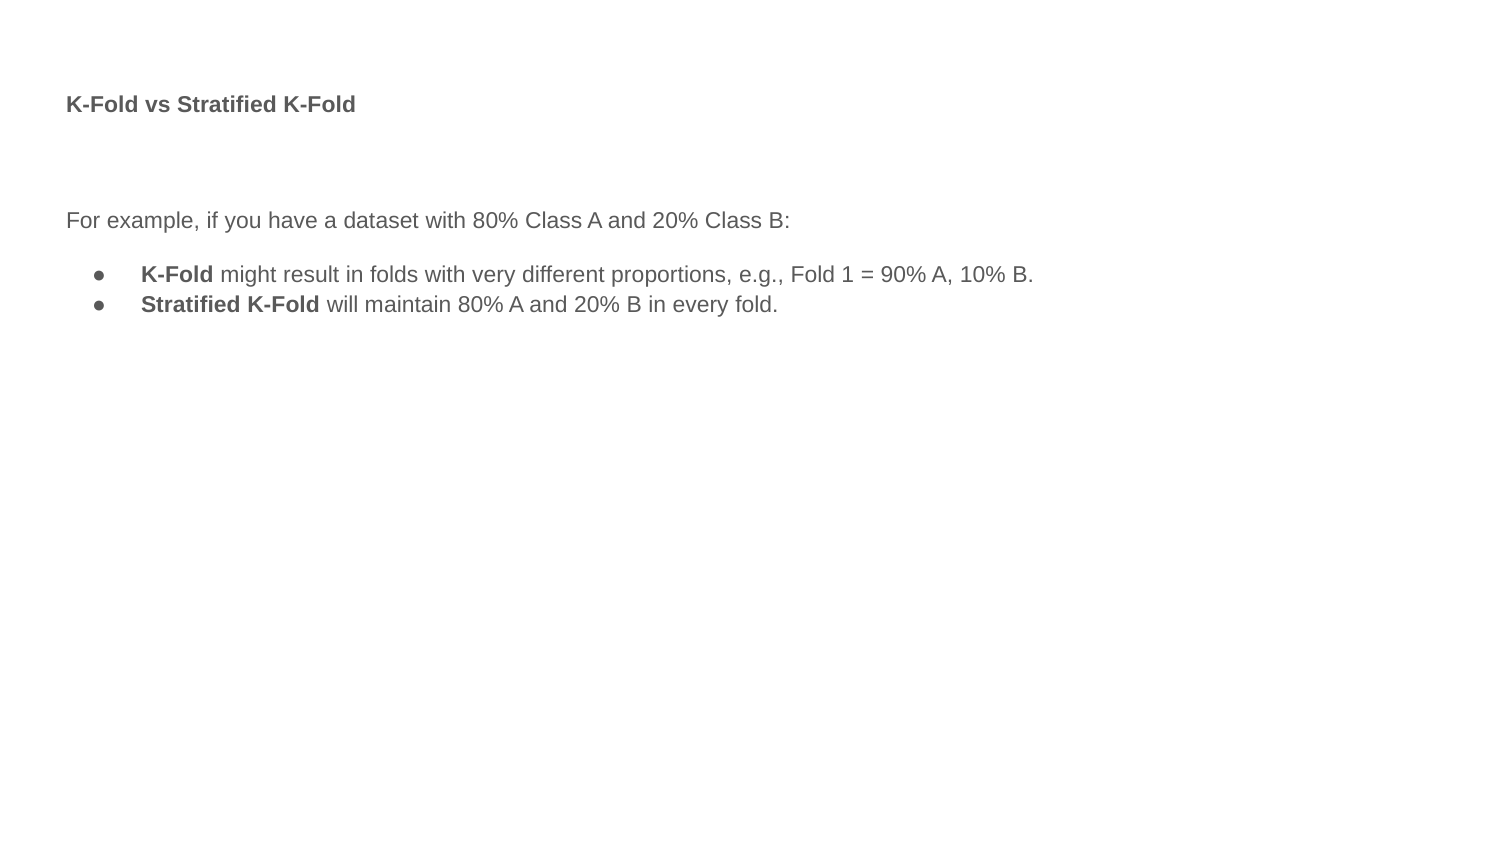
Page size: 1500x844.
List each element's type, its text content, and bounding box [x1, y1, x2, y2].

title K-Fold vs Stratified K-Fold [51, 72, 1449, 167]
list For example, if you have a dataset with 80% Class A and 20% Class B: K-Fold might result in folds with very different proportions, e.g., Fold 1 = 90% A, 10% B. Stratified K-Fold will maintain 80% A and 20% B in every fold. [51, 189, 1449, 750]
